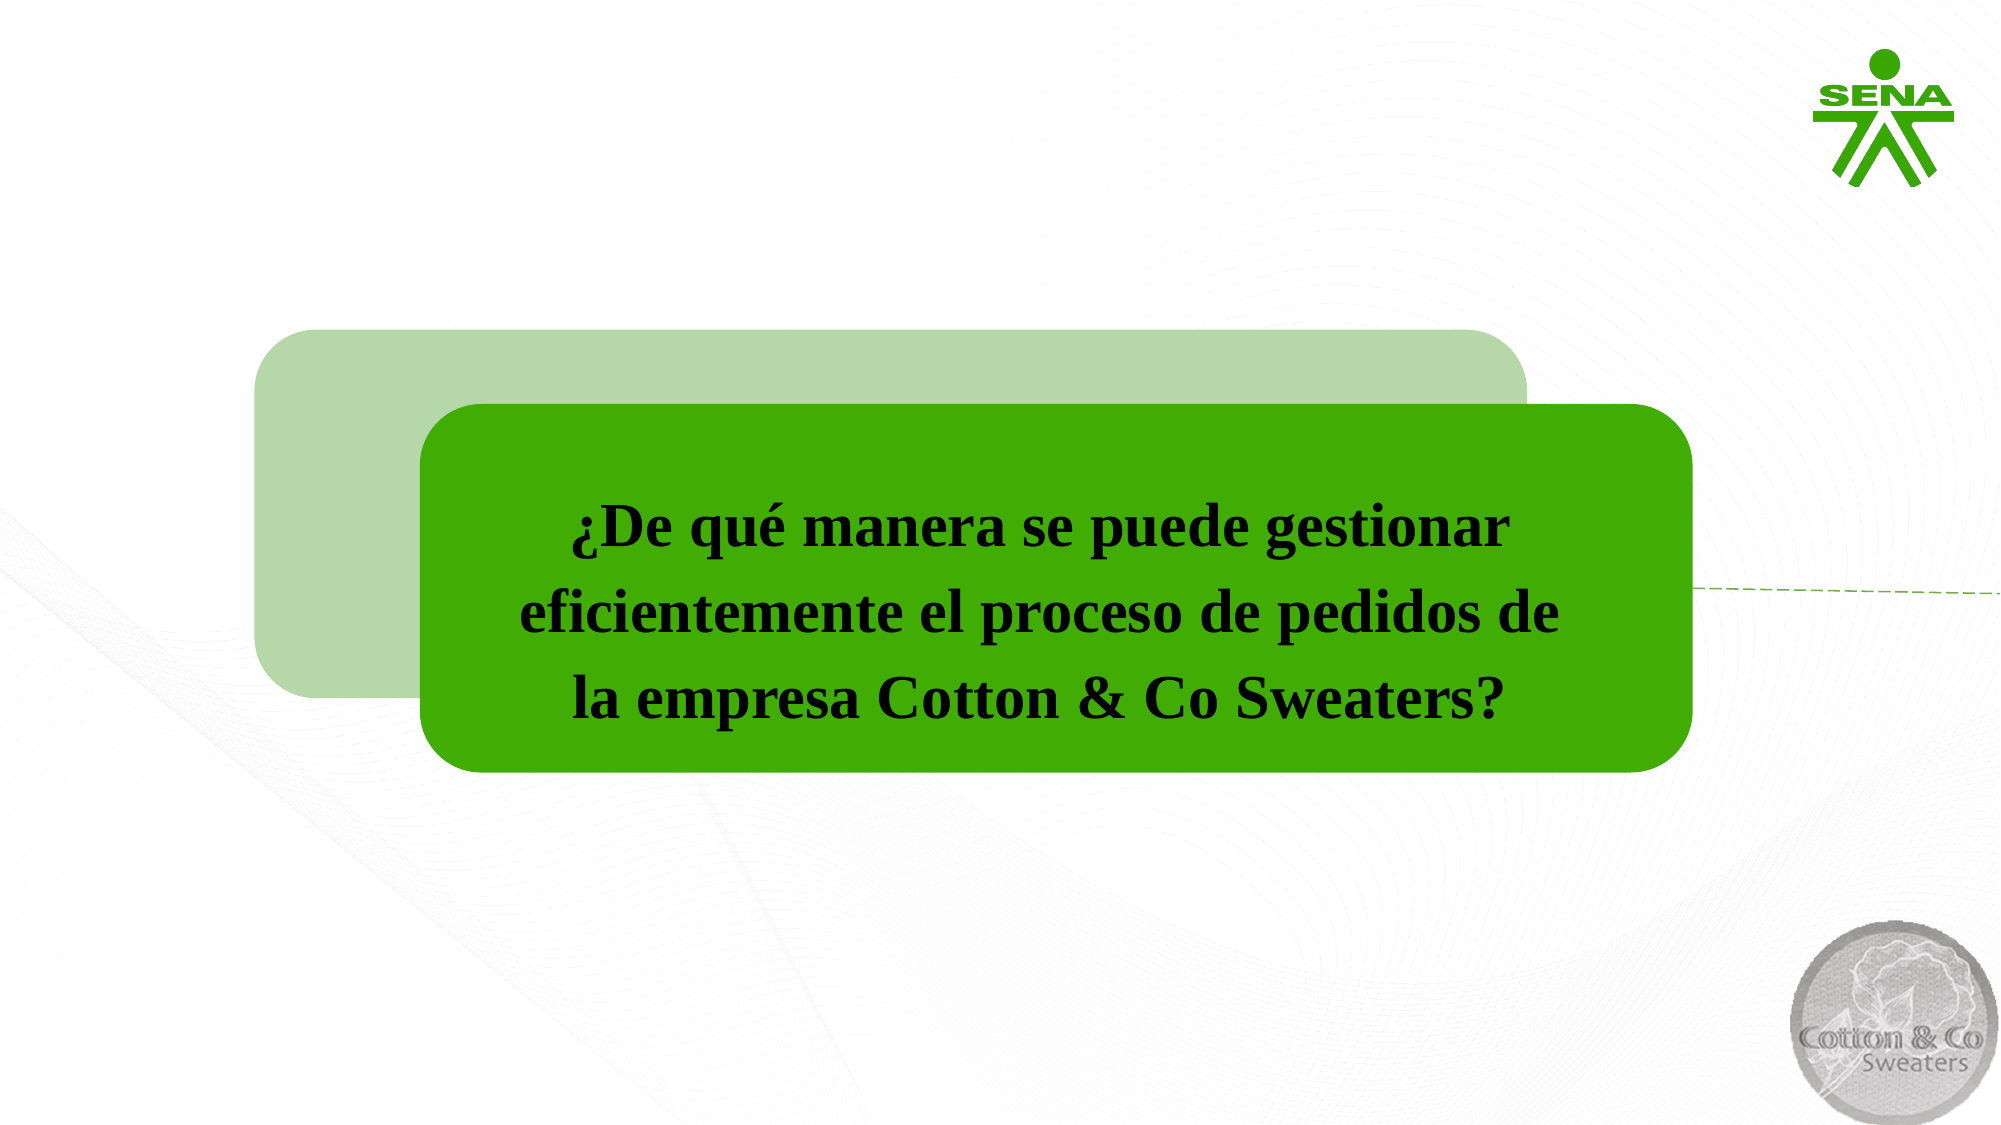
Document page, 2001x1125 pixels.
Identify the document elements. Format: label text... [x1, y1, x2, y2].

picture [0, 0, 2000, 1125]
text_box [254, 329, 1528, 699]
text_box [1692, 587, 2000, 594]
text_box [419, 403, 1693, 773]
text_box ¿De qué manera se puede gestionar eficientemente el proceso de pedidos de la empresa Cotton & Co Sweaters? [481, 457, 1600, 747]
